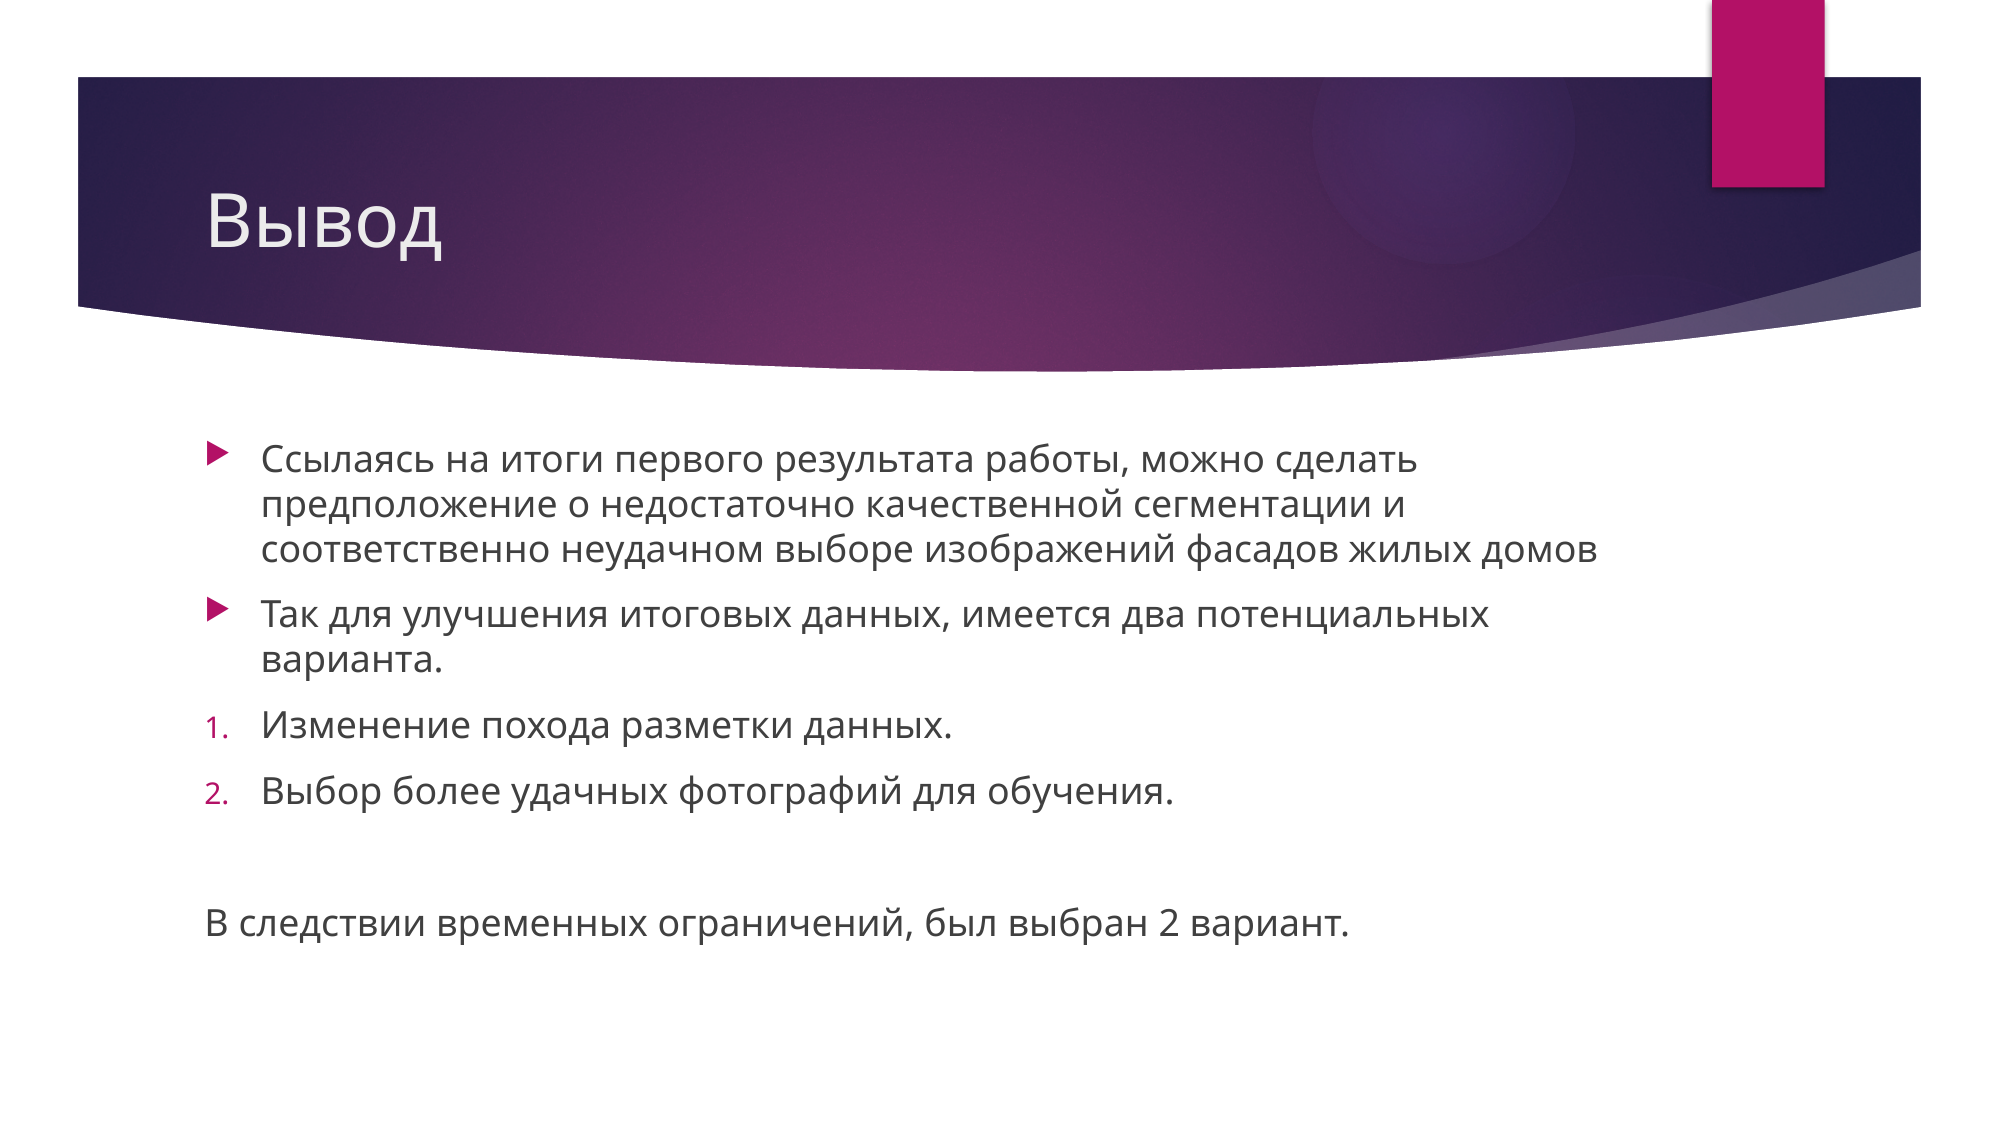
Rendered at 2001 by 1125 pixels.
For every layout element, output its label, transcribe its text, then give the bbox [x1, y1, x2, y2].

title Вывод [189, 159, 1627, 276]
list Ссылаясь на итоги первого результата работы, можно сделать предположение о недостаточно качественной сегментации и соответственно неудачном выборе изображений фасадов жилых домов Так для улучшения итоговых данных, имеется два потенциальных варианта. Изменение похода разметки данных. Выбор более удачных фотографий для обучения. В следствии временных ограничений, был выбран 2 вариант. [189, 427, 1638, 1042]
